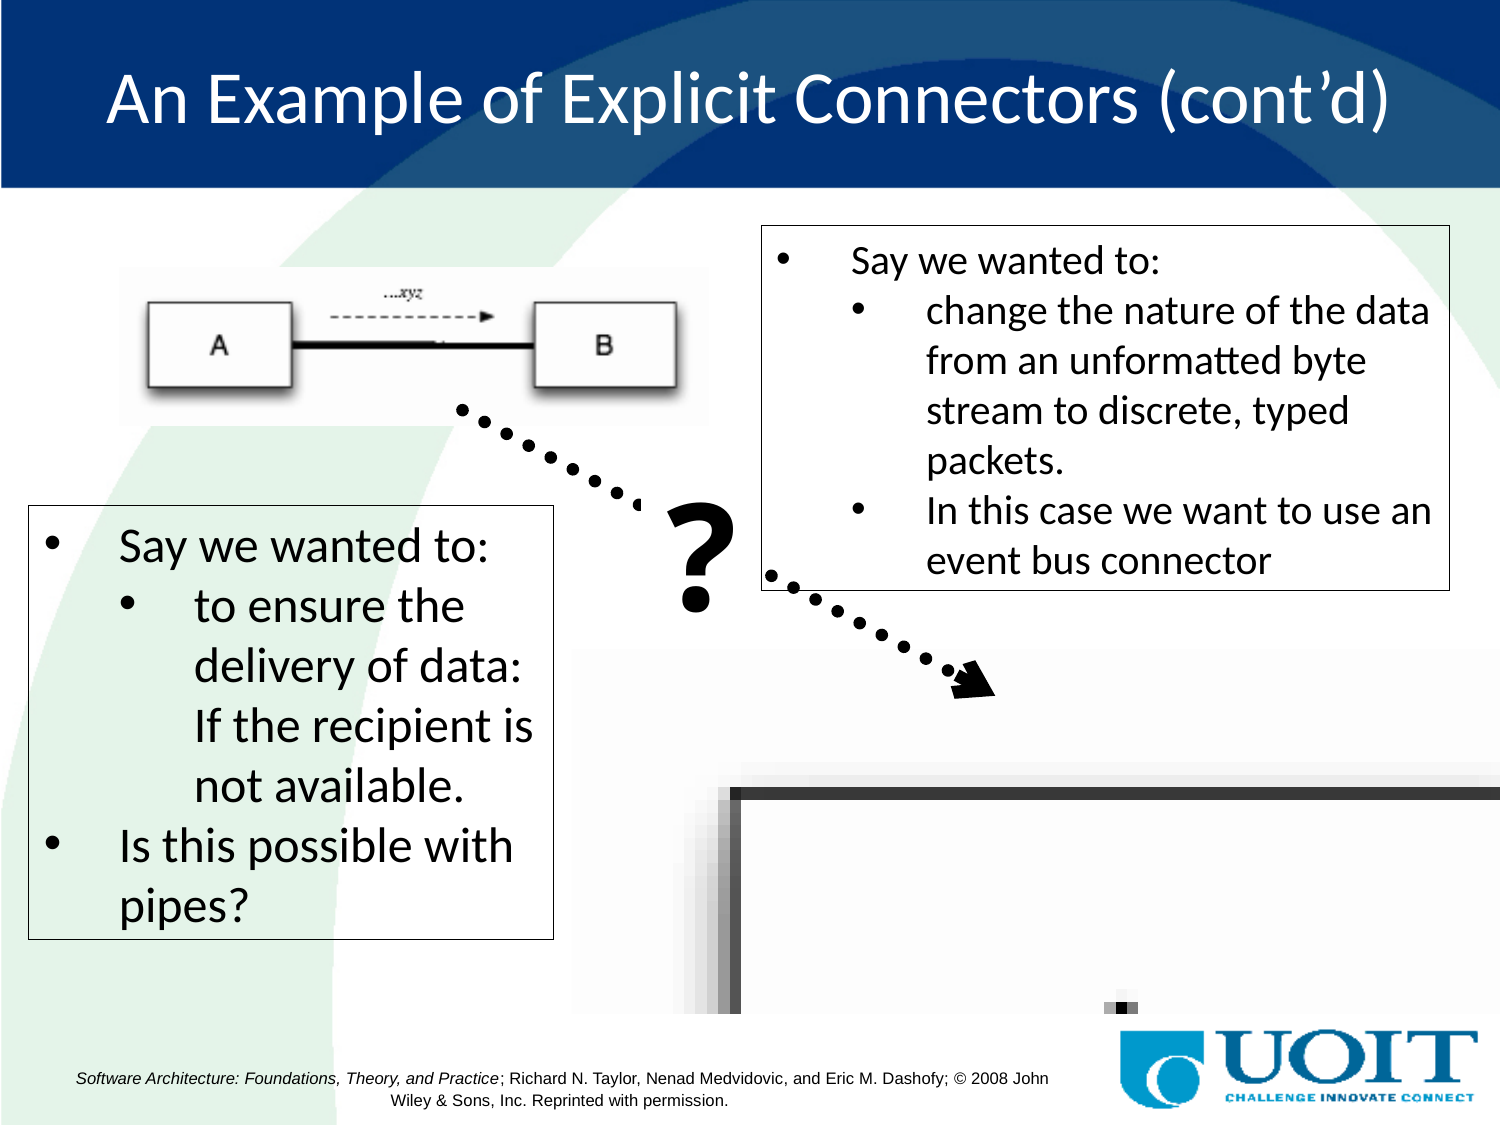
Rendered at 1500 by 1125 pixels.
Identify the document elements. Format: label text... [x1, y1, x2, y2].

title An Example of Explicit Connectors (cont’d) [75, 0, 1425, 188]
text_box Software Architecture: Foundations, Theory, and Practice; Richard N. Taylor, Nenad Medvidovic, and Eric M. Dashofy; © 2008 John Wiley & Sons, Inc. Reprinted with permission. [50, 1060, 1075, 1118]
text_box ? [641, 453, 761, 647]
text_box Say we wanted to: change the nature of the data from an unformatted byte stream to discrete, typed packets. In this case we want to use an event bus connector [761, 225, 1450, 591]
text_box Say we wanted to: to ensure the delivery of data: If the recipient is not available. Is this possible with pipes? [28, 505, 554, 940]
picture [0, 0, 1500, 1125]
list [570, 648, 1500, 1014]
